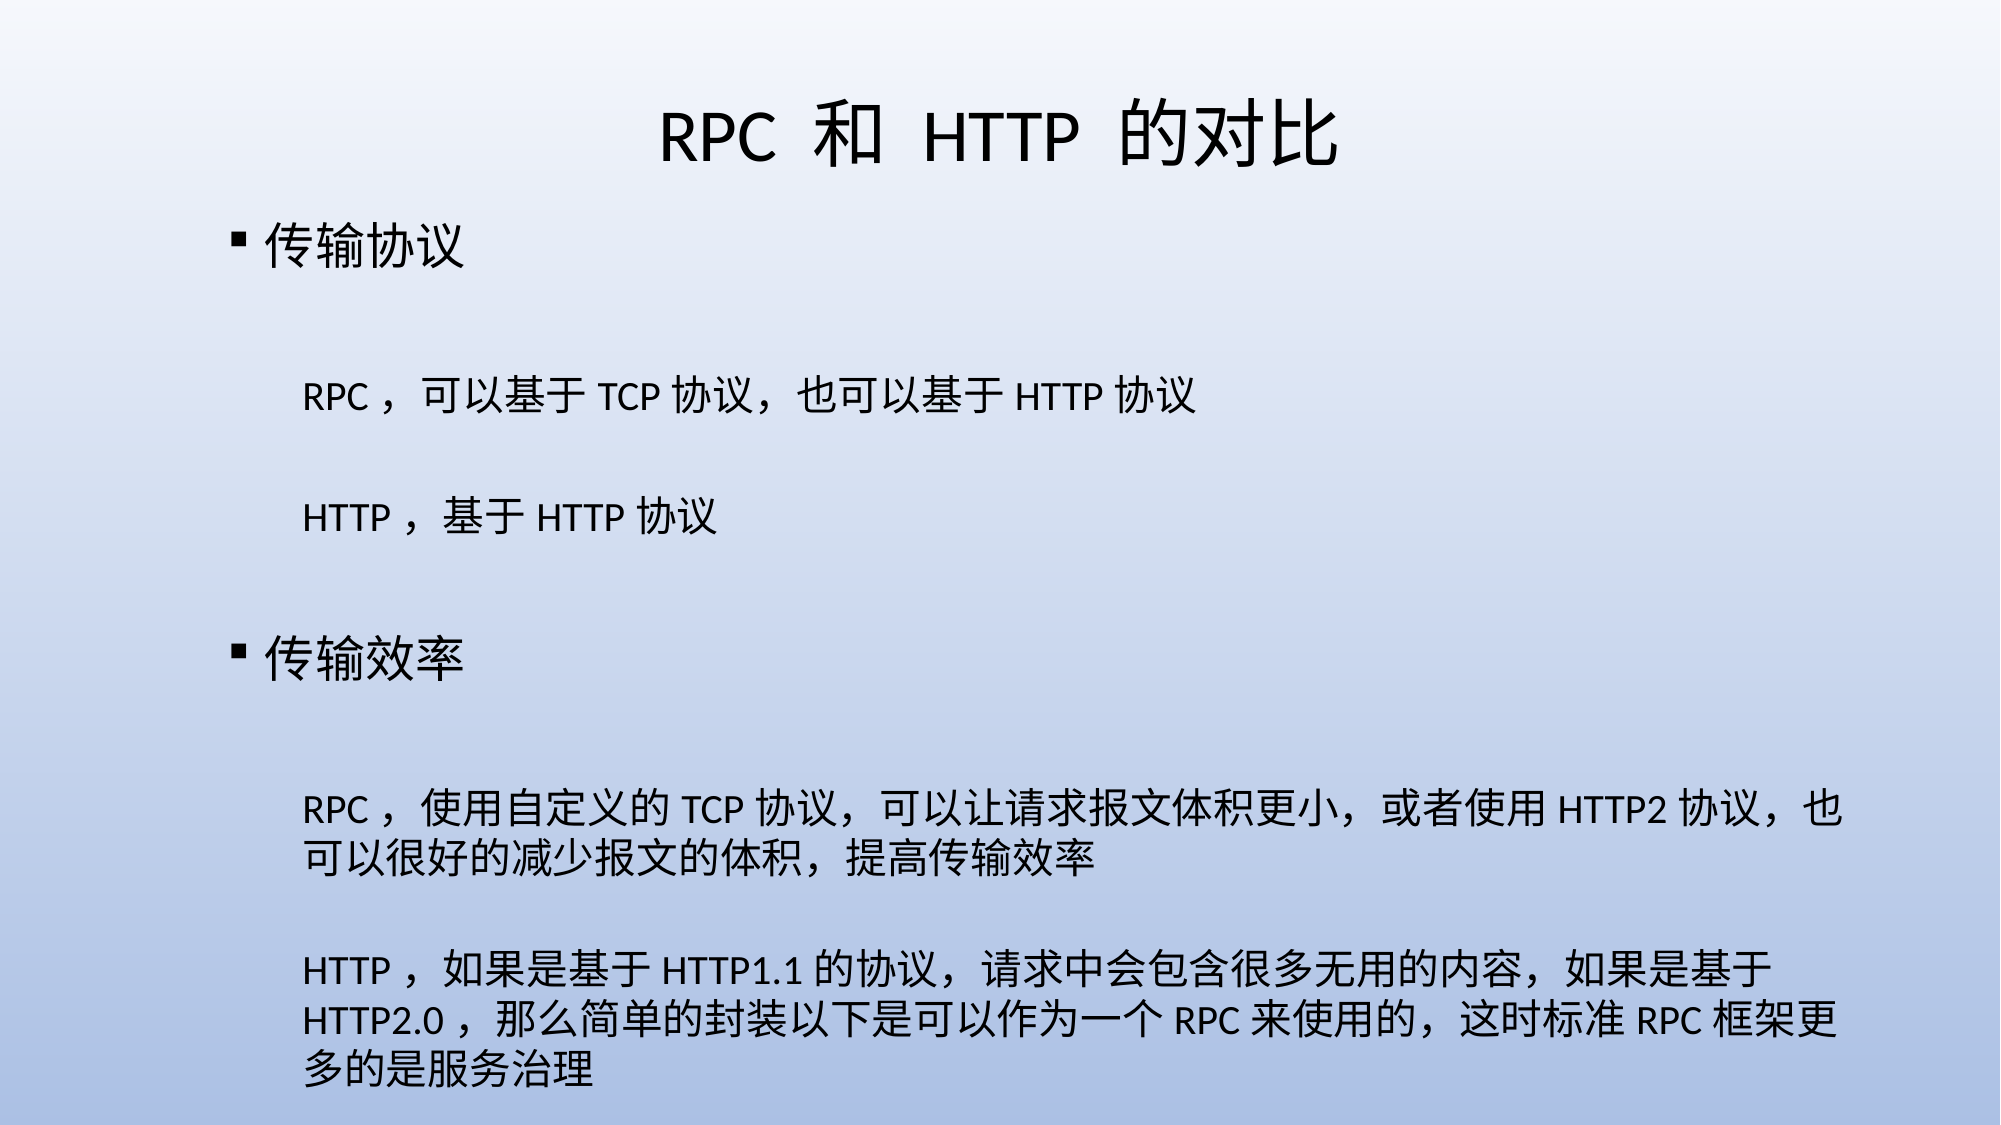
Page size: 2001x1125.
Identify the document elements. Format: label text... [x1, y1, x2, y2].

title RPC 和 HTTP 的对比 [137, 59, 1863, 213]
list 传输协议 RPC，可以基于TCP协议，也可以基于HTTP协议 HTTP，基于HTTP协议 传输效率 RPC，使用自定义的TCP协议，可以让请求报文体积更小，或者使用HTTP2协议，也可以很好的减少报文的体积，提高传输效率 HTTP，如果是基于HTTP1.1的协议，请求中会包含很多无用的内容，如果是基于HTTP2.0，那么简单的封装以下是可以作为一个RPC来使用的，这时标准RPC框架更多的是服务治理 [137, 213, 1863, 1089]
